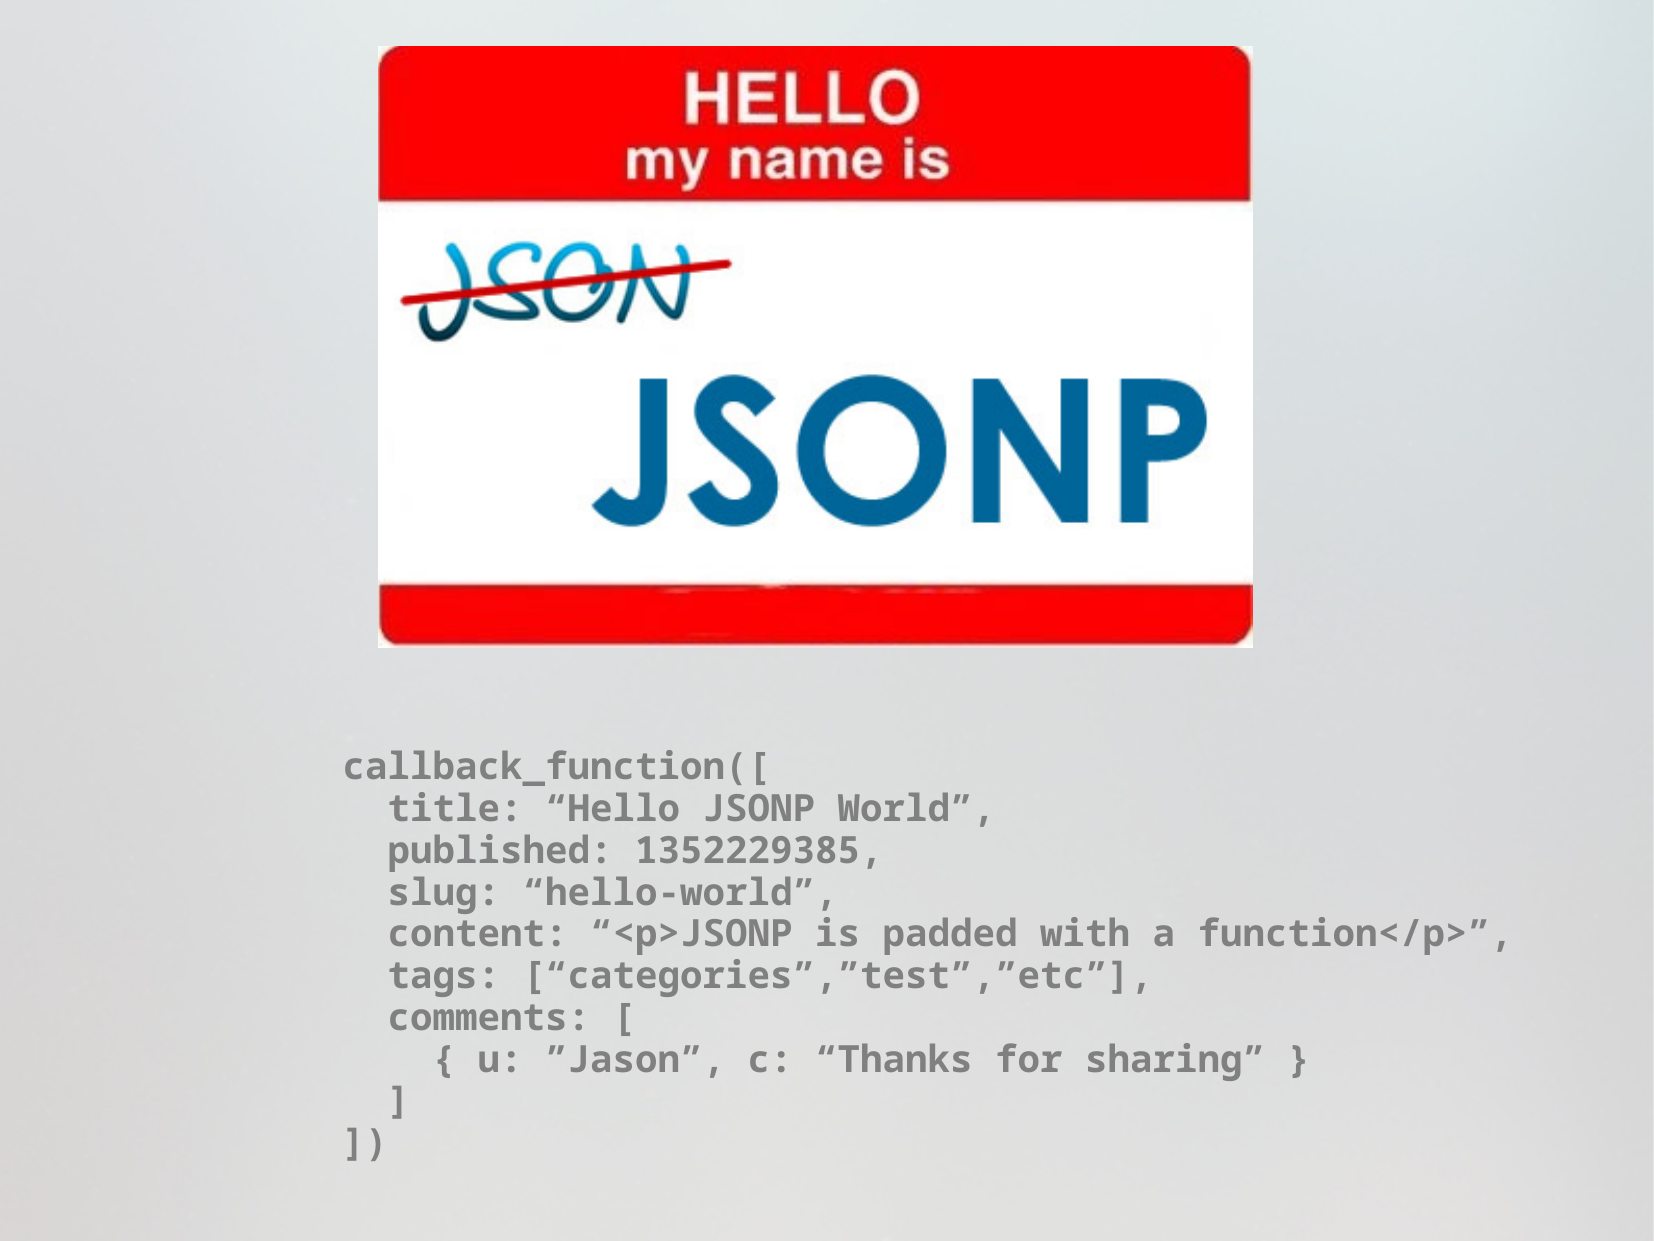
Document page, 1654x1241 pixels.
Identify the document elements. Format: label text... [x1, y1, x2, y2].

text_box callback_function([ title: “Hello JSONP World”, published: 1352229385, slug: “hello-world”, content: “<p>JSONP is padded with a function</p>”, tags: [“categories”,”test”,”etc”], comments: [ { u: ”Jason”, c: “Thanks for sharing” } ] ]) [342, 744, 1556, 1164]
picture [0, 0, 1654, 1241]
